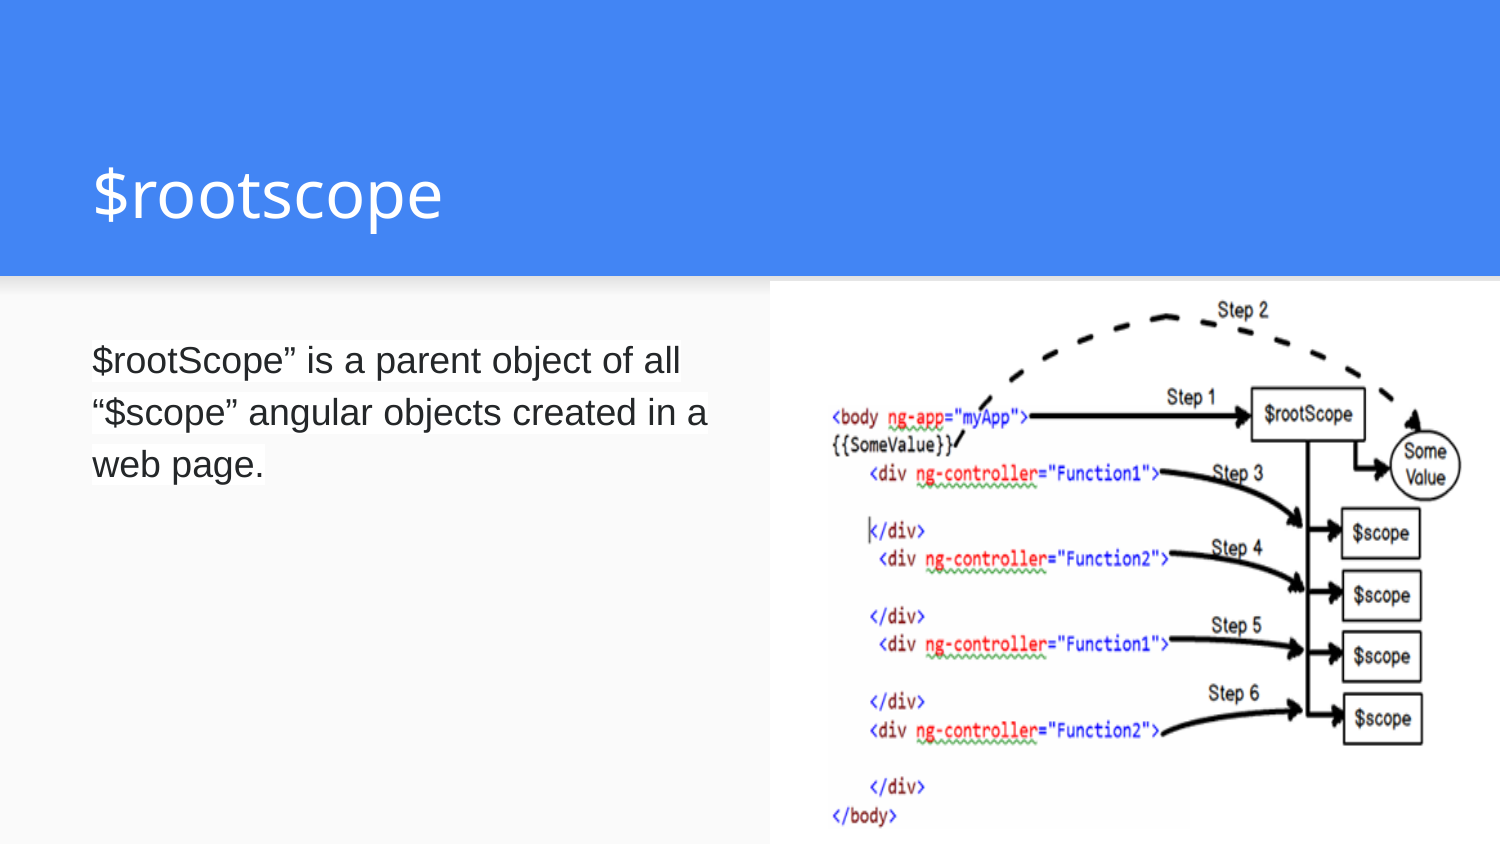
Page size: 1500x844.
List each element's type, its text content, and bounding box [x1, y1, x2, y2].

title $rootscope [77, 121, 1427, 248]
picture [769, 281, 1500, 844]
list $rootScope” is a parent object of all “$scope” angular objects created in a web page. [77, 314, 734, 760]
